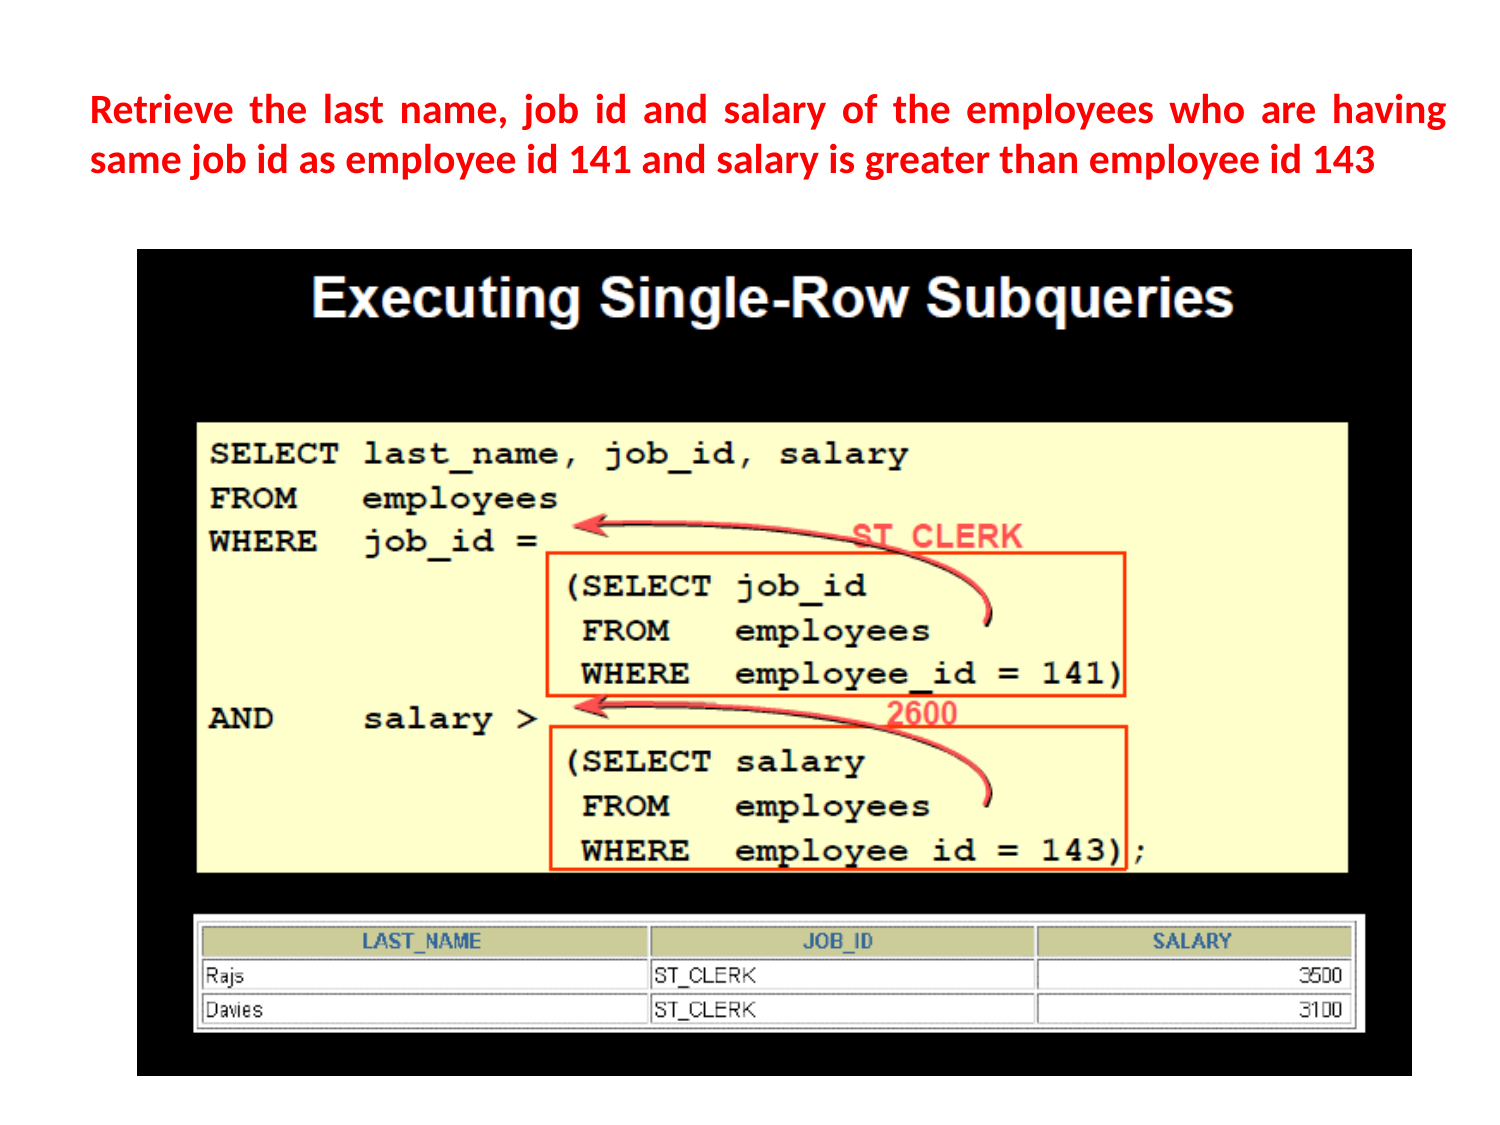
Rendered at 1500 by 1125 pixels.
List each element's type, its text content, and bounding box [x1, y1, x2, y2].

text_box Retrieve the last name, job id and salary of the employees who are having same job id as employee id 141 and salary is greater than employee id 143 [75, 74, 1463, 190]
picture [137, 249, 1412, 1076]
